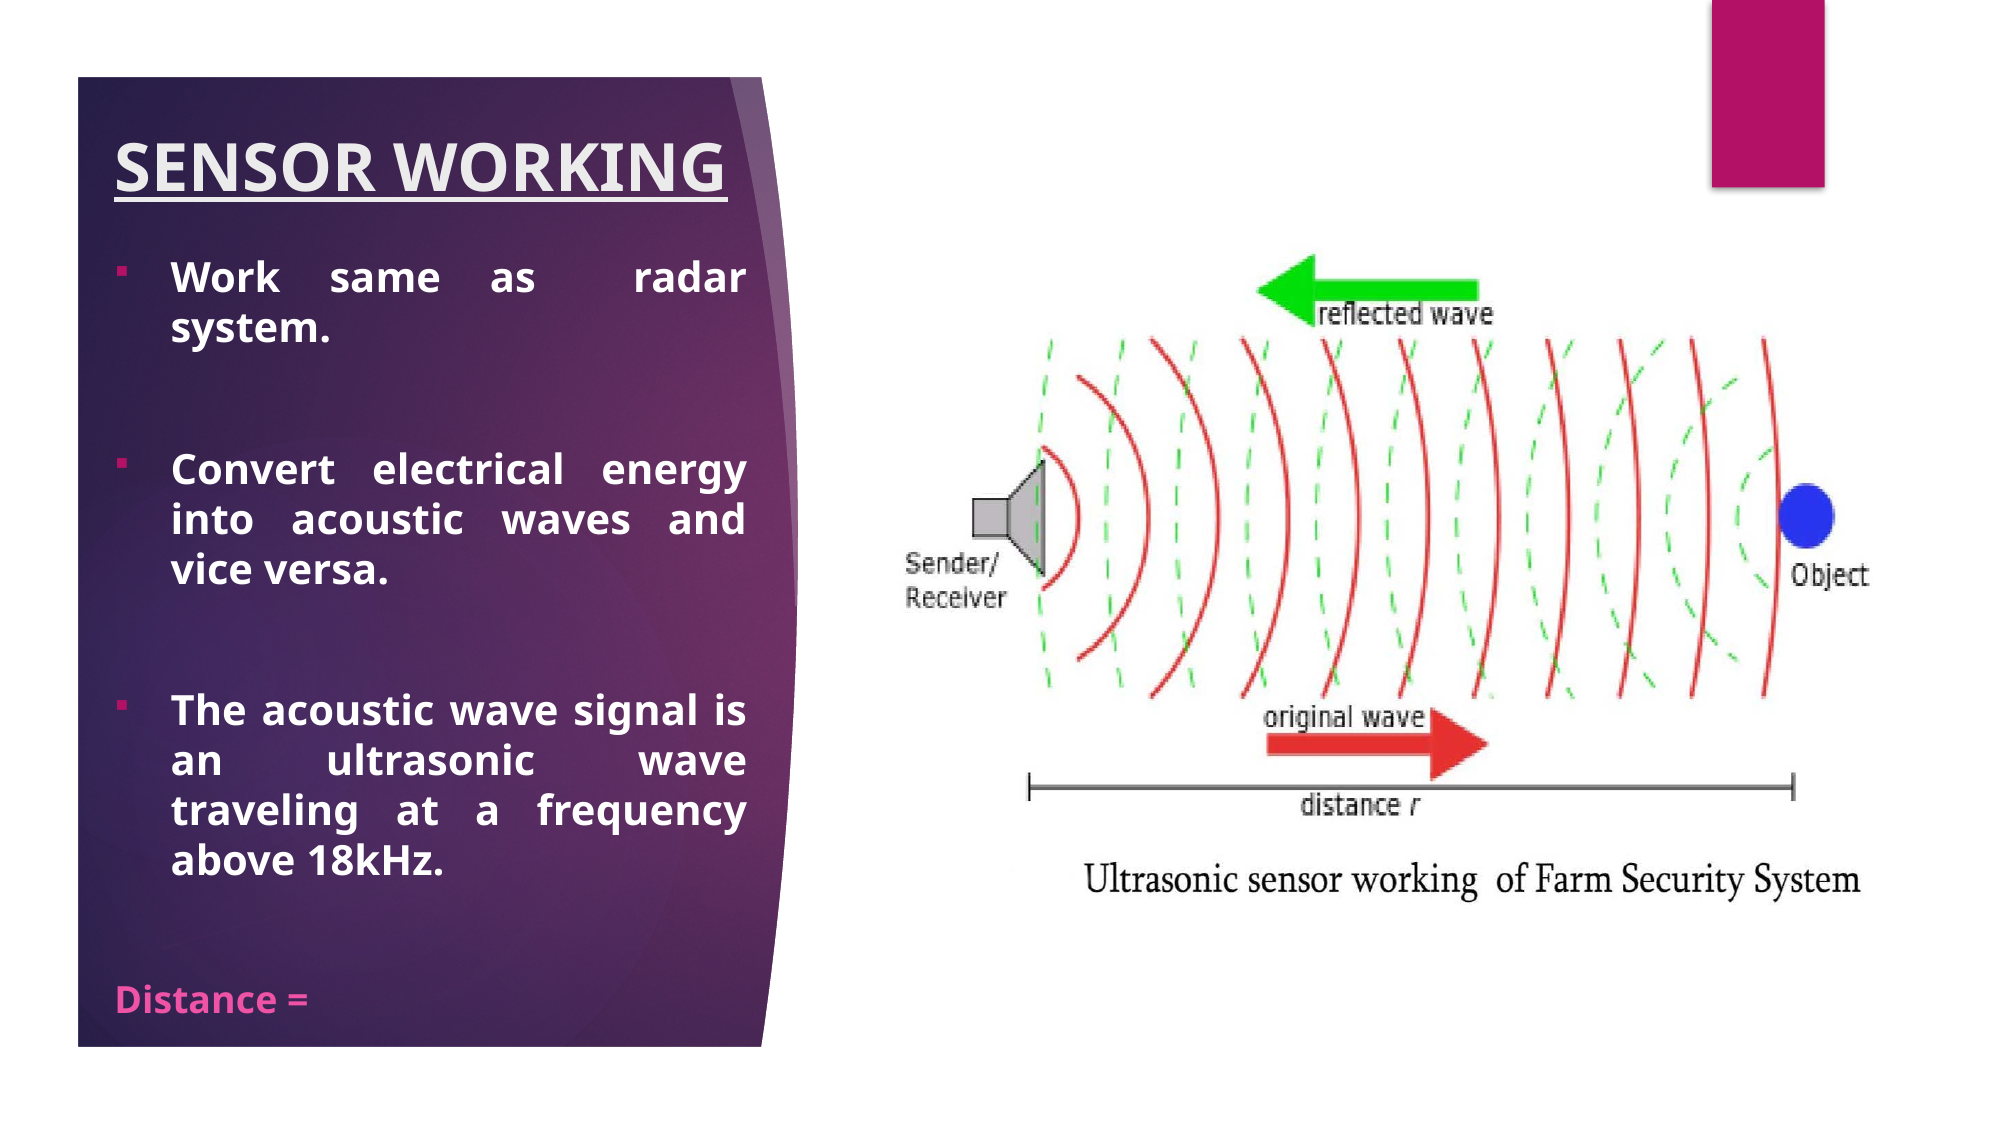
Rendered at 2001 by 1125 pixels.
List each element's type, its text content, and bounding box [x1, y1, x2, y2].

title SENSOR WORKING [99, 116, 750, 213]
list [871, 212, 1943, 970]
